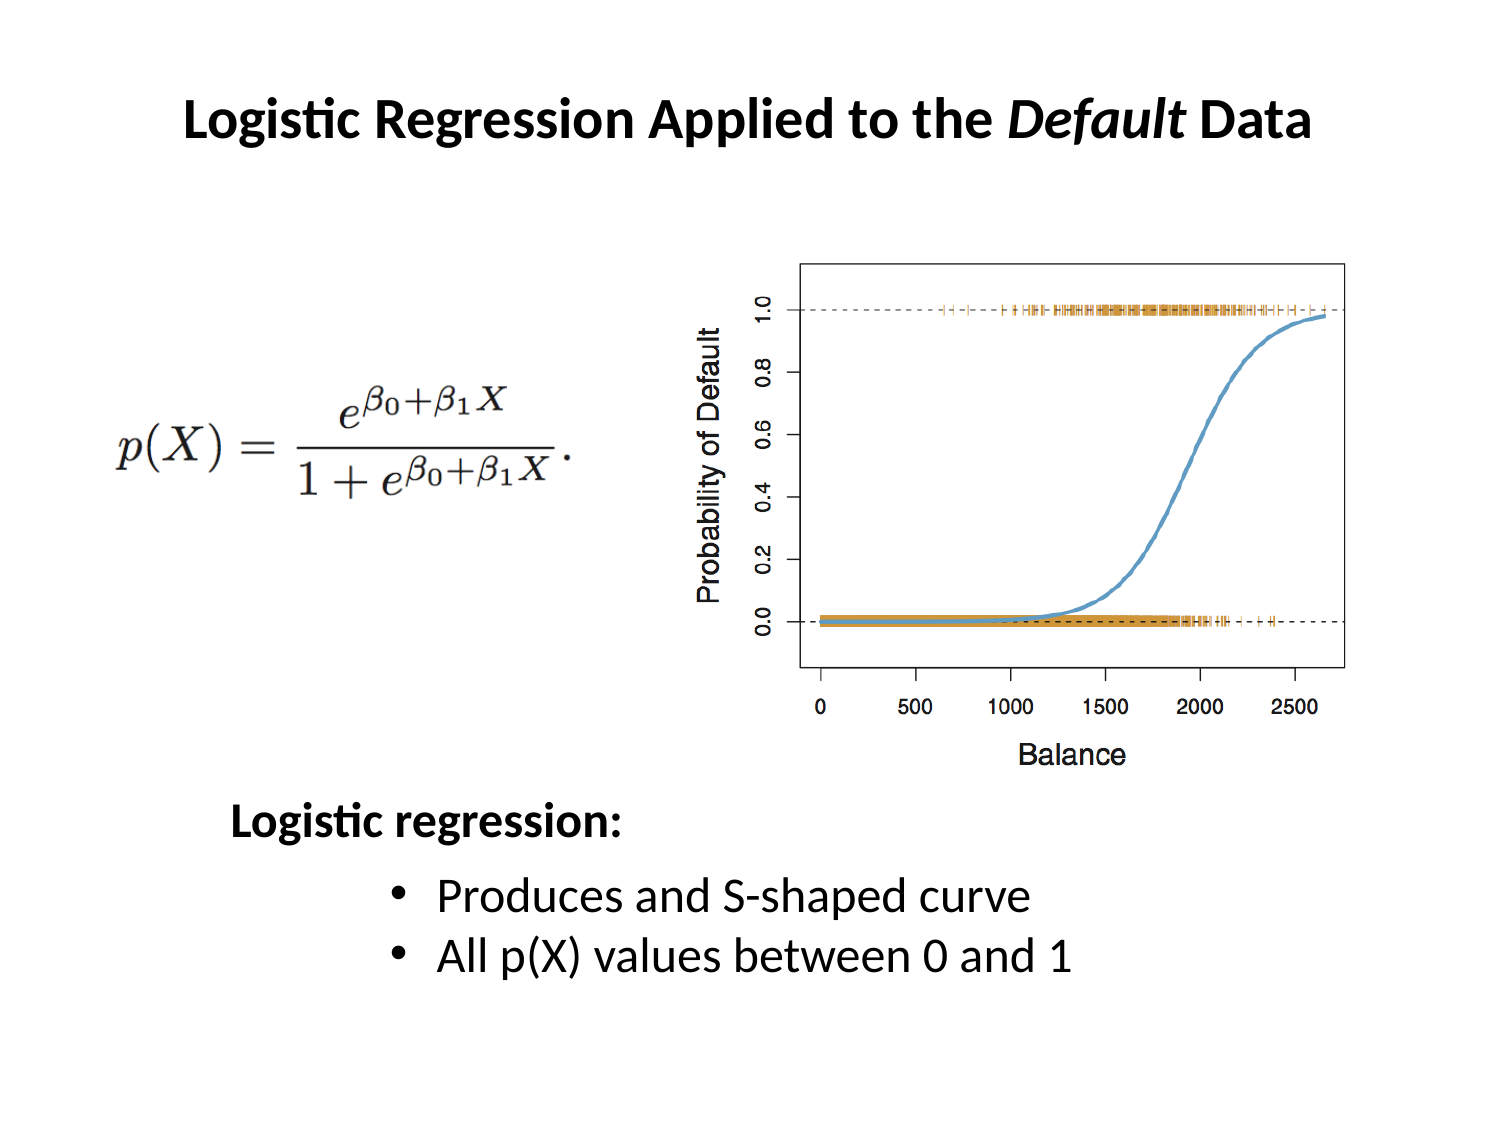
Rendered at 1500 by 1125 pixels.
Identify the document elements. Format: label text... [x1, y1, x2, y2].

picture [78, 353, 651, 525]
text_box Logistic Regression Applied to the Default Data [168, 72, 1328, 158]
picture [667, 225, 1410, 793]
text_box Logistic regression: [215, 780, 639, 855]
text_box Produces and S-shaped curve All p(X) values between 0 and 1 [374, 854, 1088, 990]
